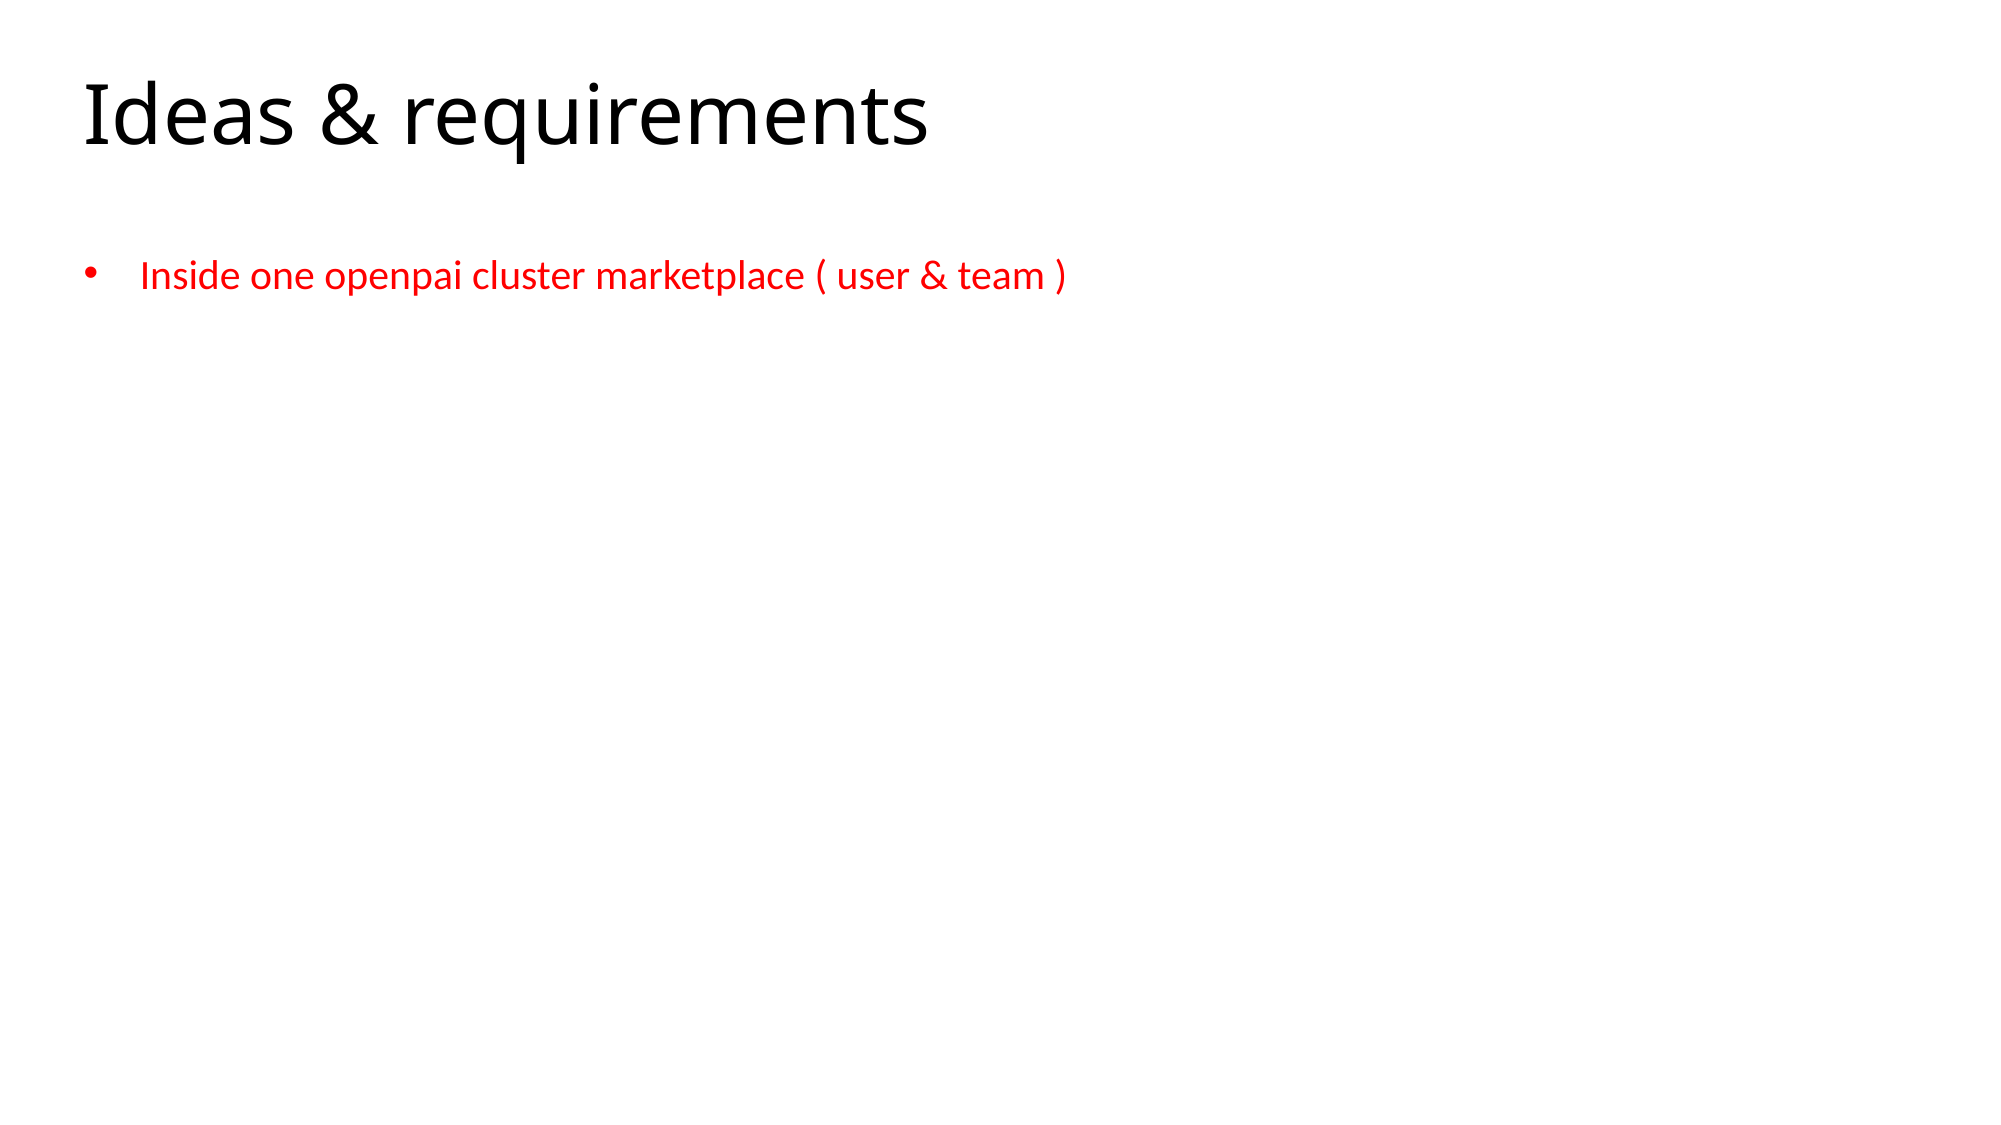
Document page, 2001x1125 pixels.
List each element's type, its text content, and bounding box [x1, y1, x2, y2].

text_box Inside one openpai cluster marketplace ( user & team ) [68, 215, 1699, 605]
title Ideas & requirements [68, 50, 1794, 185]
